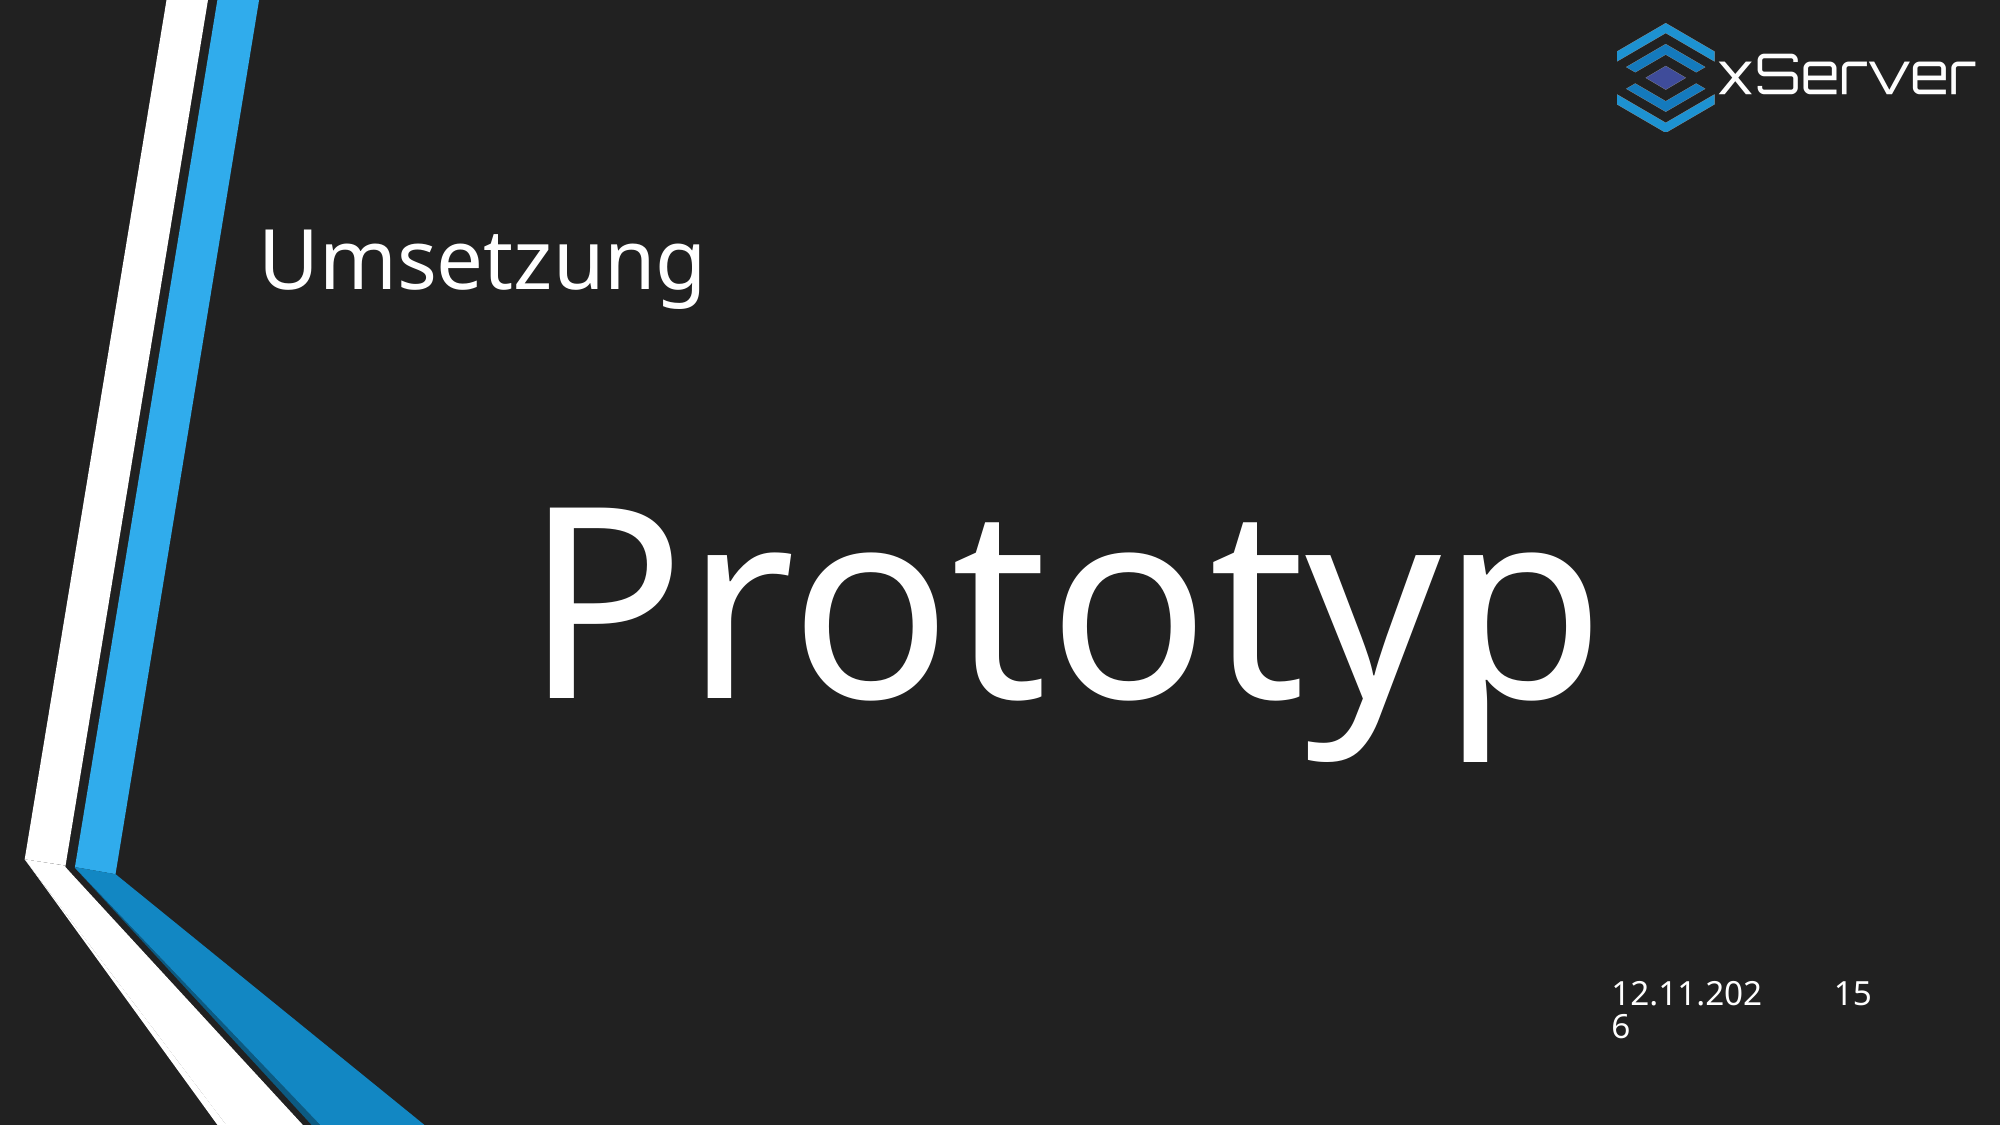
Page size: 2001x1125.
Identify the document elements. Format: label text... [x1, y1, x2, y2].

title Umsetzung [243, 112, 1887, 335]
list Prototyp [243, 335, 1887, 848]
picture [1617, 23, 1976, 132]
slide_number 15 [1796, 965, 1887, 1025]
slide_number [1596, 965, 1784, 1025]
